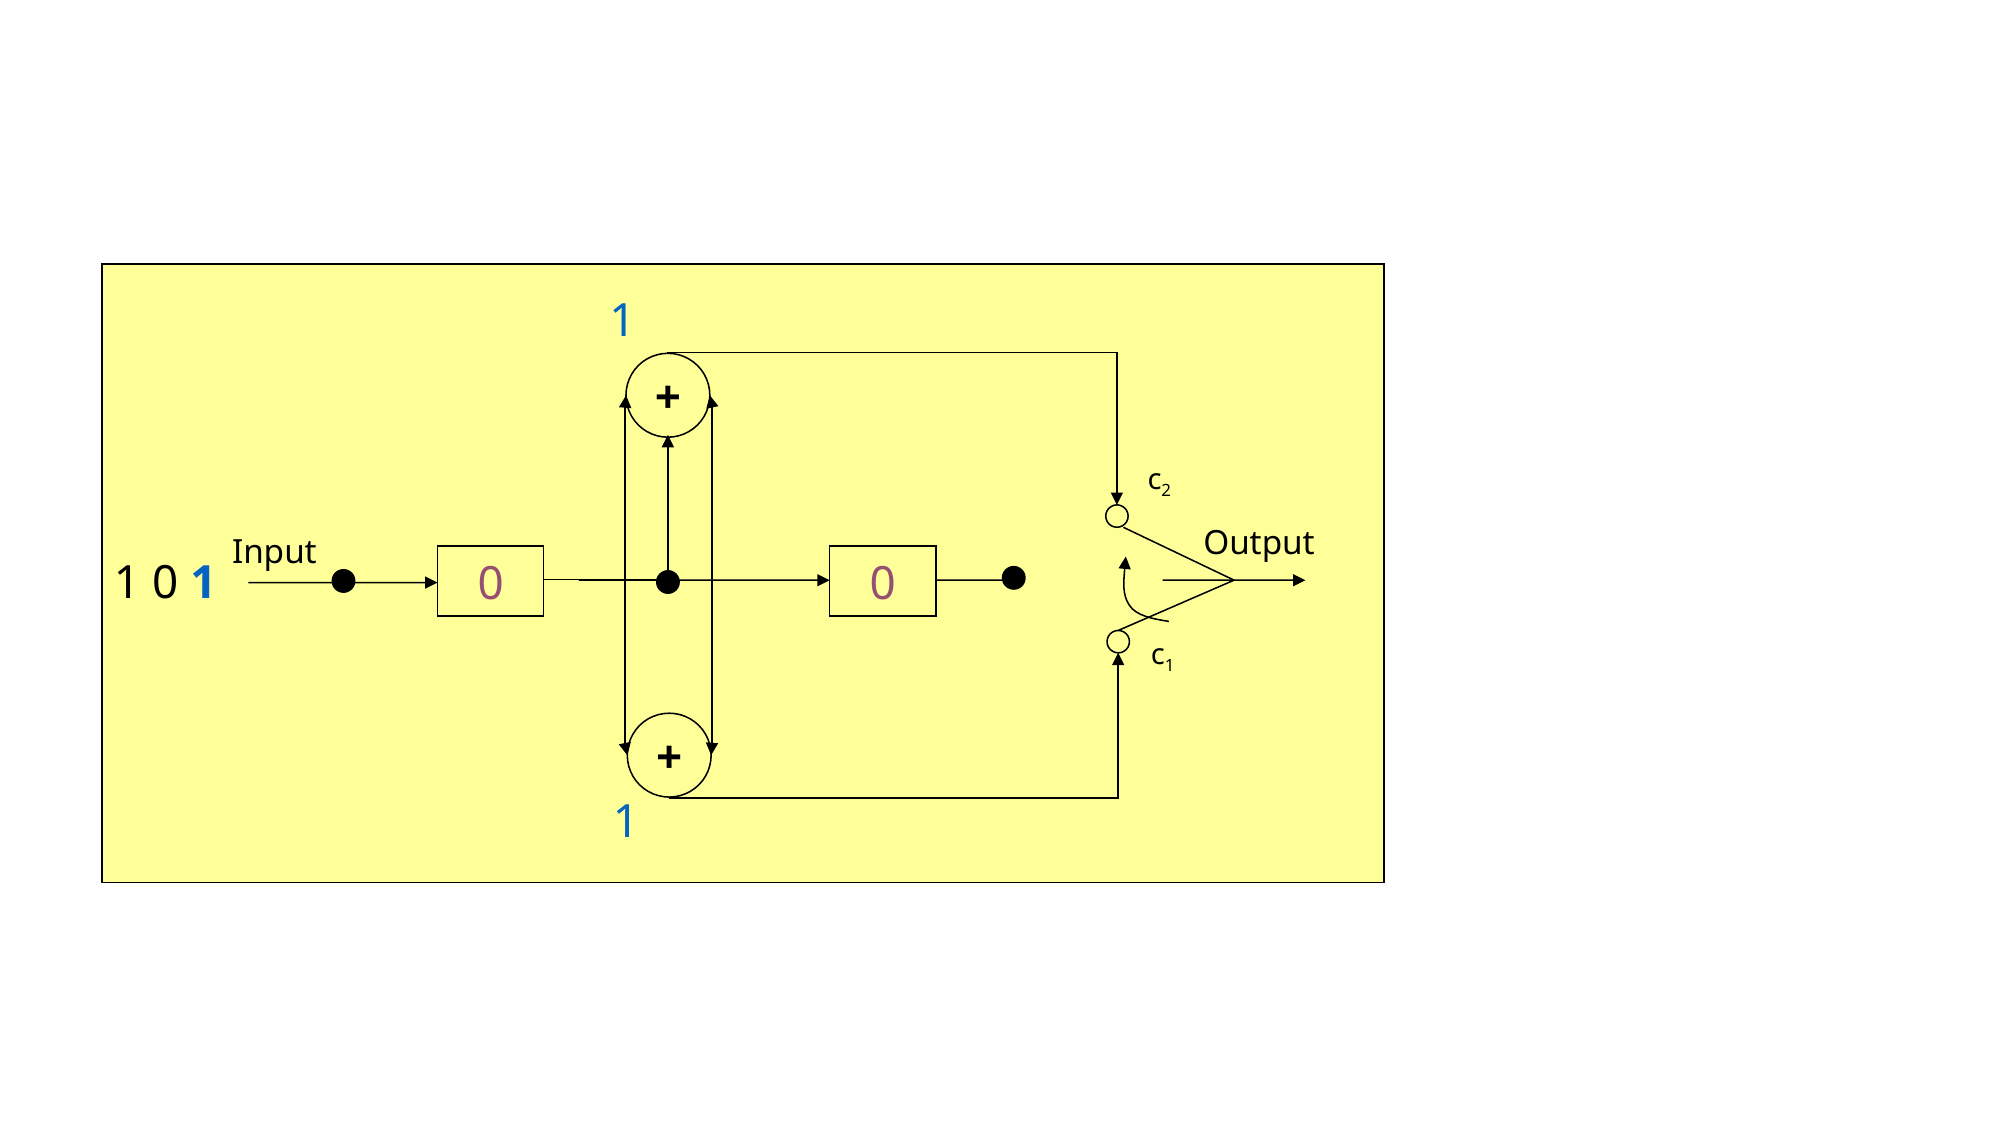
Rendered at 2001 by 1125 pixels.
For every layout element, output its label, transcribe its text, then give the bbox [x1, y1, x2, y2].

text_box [543, 434, 668, 580]
text_box Input [217, 522, 332, 578]
text_box 1 [598, 783, 654, 854]
text_box [101, 578, 821, 883]
text_box [966, 263, 1384, 883]
text_box [1118, 561, 1123, 569]
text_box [1118, 580, 1163, 631]
text_box [101, 263, 816, 582]
text_box 0 [437, 546, 544, 616]
text_box + [627, 713, 712, 798]
text_box [1105, 504, 1129, 528]
text_box [1163, 612, 1169, 622]
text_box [821, 500, 966, 950]
text_box + [626, 353, 710, 438]
text_box Output [1186, 514, 1332, 569]
text_box c1 [1135, 627, 1190, 683]
text_box 1 0 1 [99, 545, 232, 616]
text_box [1002, 566, 1025, 590]
text_box [656, 570, 680, 594]
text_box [816, 204, 969, 654]
text_box [1107, 630, 1130, 653]
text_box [1123, 527, 1163, 581]
text_box [355, 576, 438, 589]
text_box [332, 569, 355, 593]
text_box 1 [594, 283, 651, 354]
text_box [1235, 574, 1306, 587]
text_box c2 [1132, 452, 1187, 508]
